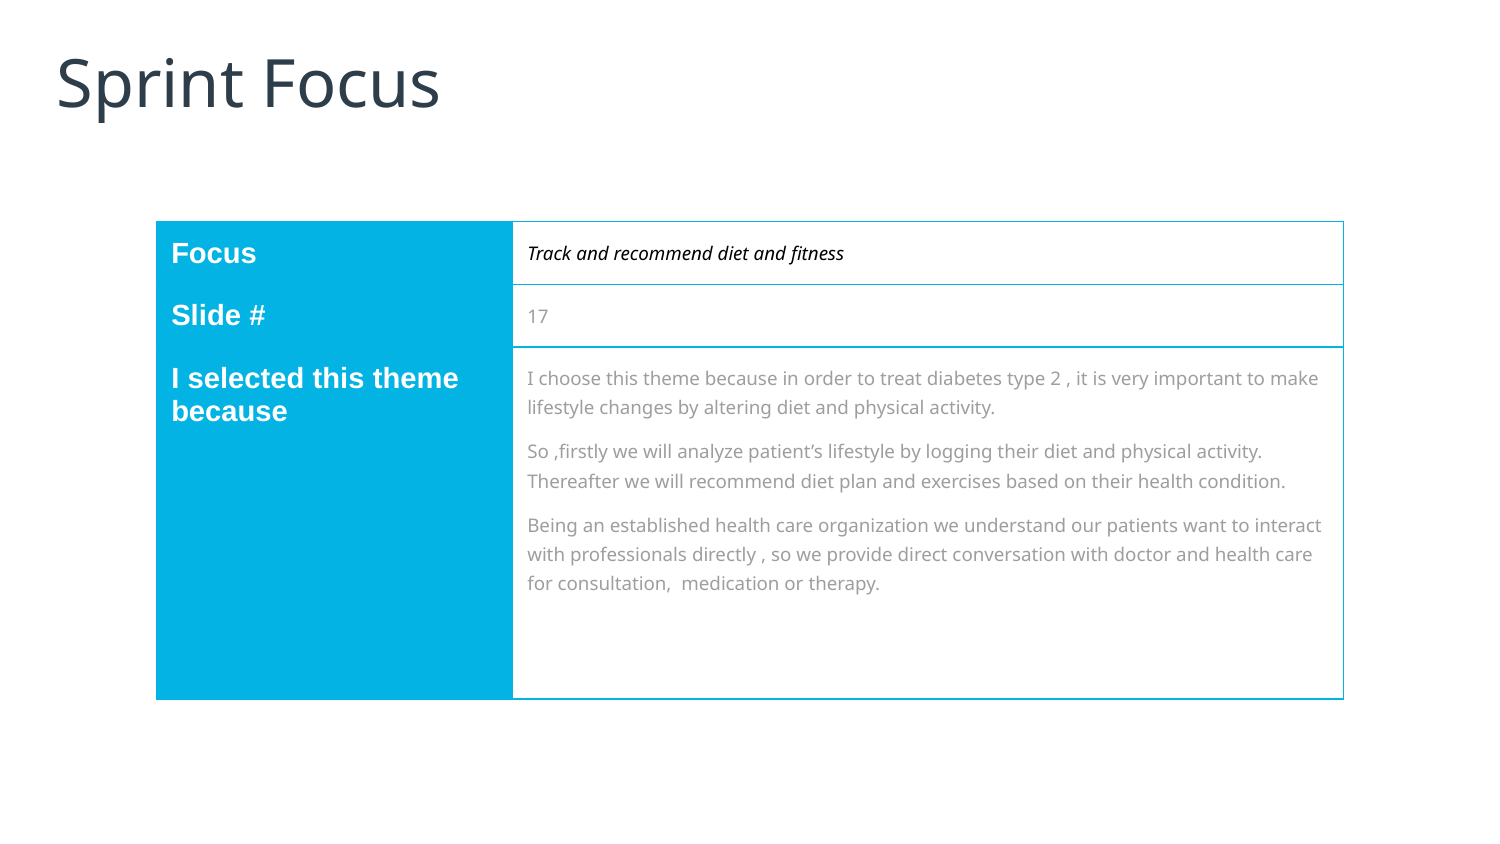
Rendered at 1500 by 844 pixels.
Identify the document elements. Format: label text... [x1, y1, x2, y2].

table_cell 17 [513, 285, 1343, 346]
table_cell I selected this theme because [157, 348, 512, 698]
title Sprint Focus [51, 35, 1449, 130]
table_header Track and recommend diet and fitness [513, 222, 1343, 284]
table_cell Slide # [157, 285, 512, 346]
table_header Focus [157, 222, 512, 284]
table_cell I choose this theme because in order to treat diabetes type 2 , it is very important to make lifestyle changes by altering diet and physical activity. So ,firstly we will analyze patient’s lifestyle by logging their diet and physical activity. Thereafter we will recommend diet plan and exercises based on their health condition. Being an established health care organization we understand our patients want to interact with professionals directly , so we provide direct conversation with doctor and health care for consultation, medication or therapy. [513, 348, 1343, 698]
